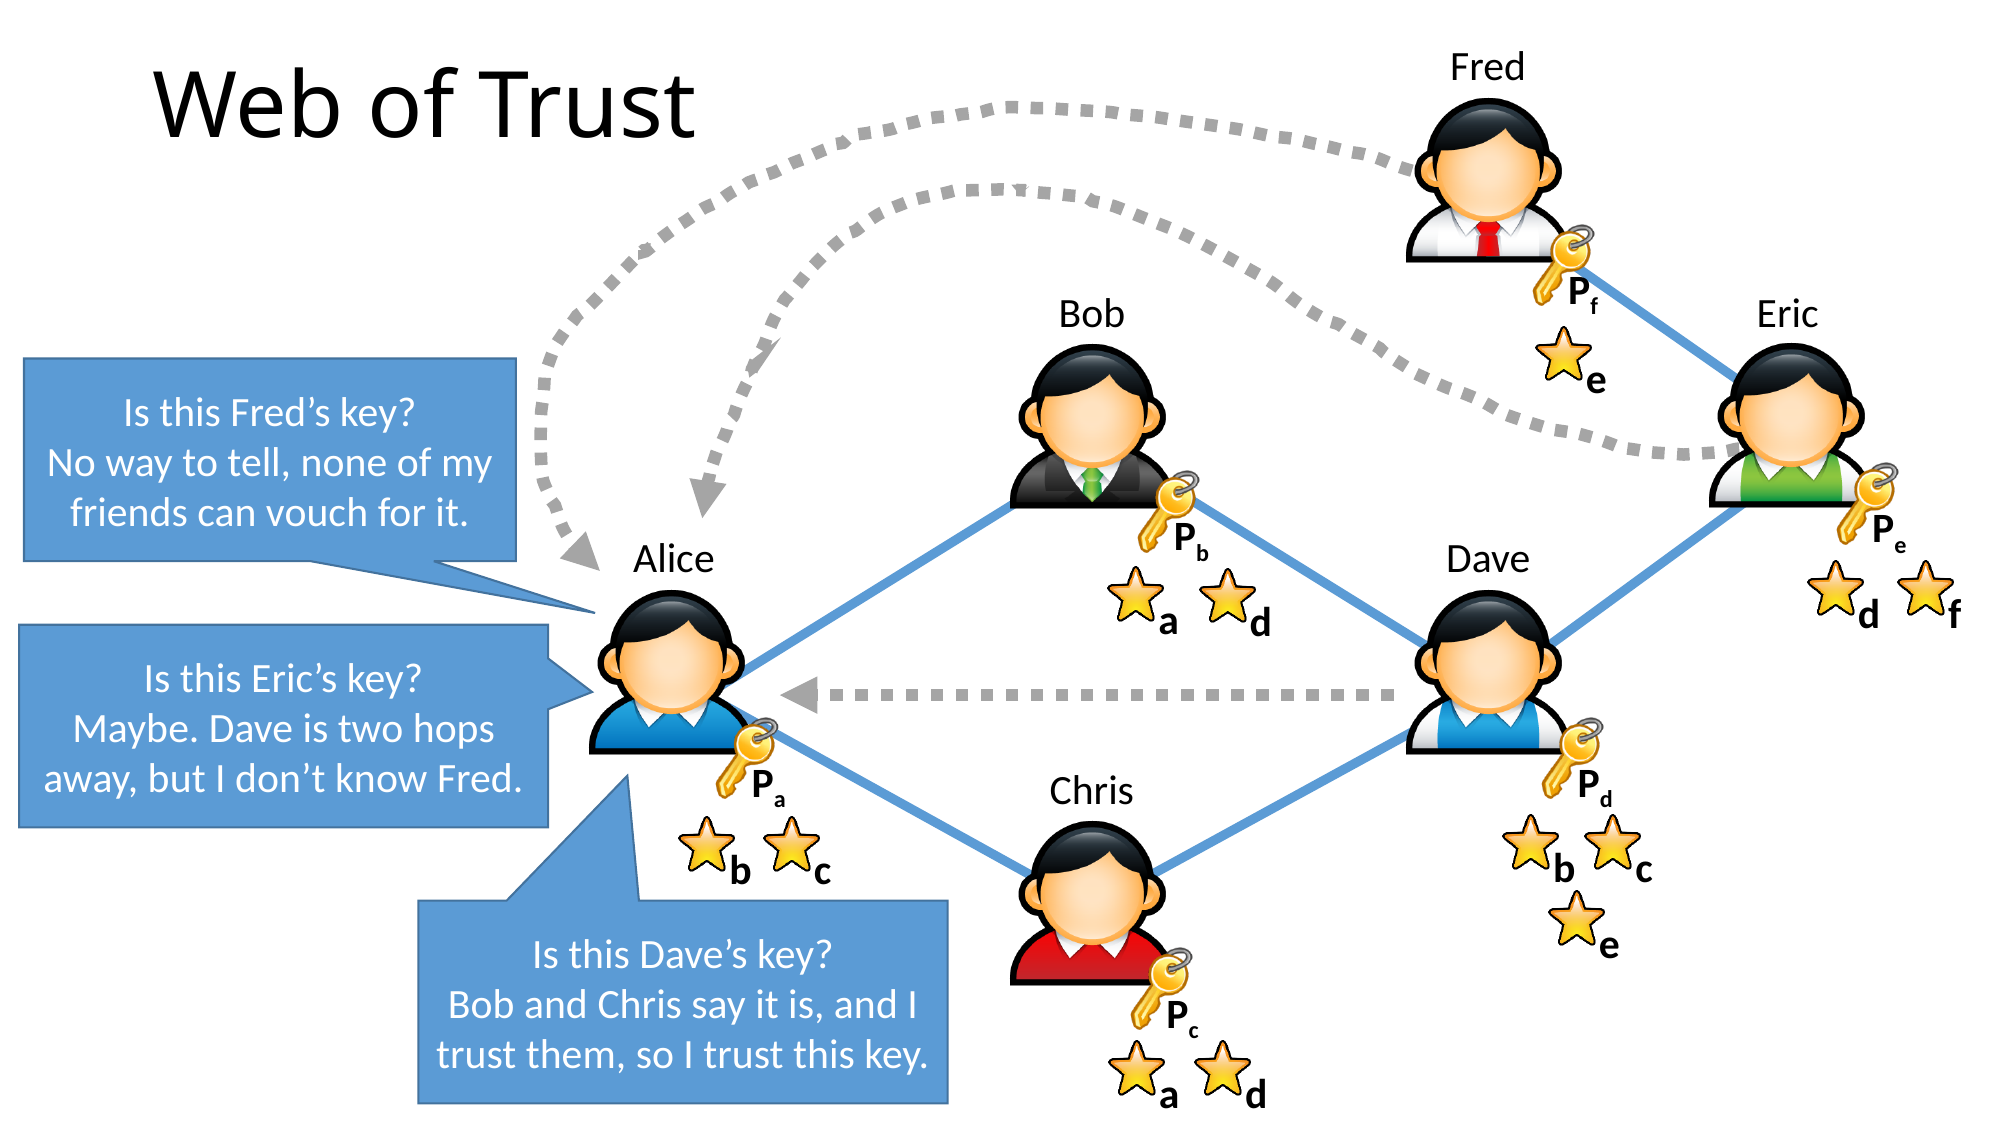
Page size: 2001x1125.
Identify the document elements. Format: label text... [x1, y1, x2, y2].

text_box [1897, 559, 1977, 645]
text_box [697, 493, 705, 519]
text_box [1147, 217, 1384, 273]
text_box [1107, 565, 1195, 652]
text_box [1531, 717, 1629, 813]
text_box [1505, 485, 1768, 678]
text_box Is this Eric’s key? Maybe. Dave is two hops away, but I don’t know Fred. [18, 623, 588, 829]
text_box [705, 694, 1051, 886]
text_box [1826, 462, 1923, 560]
picture [1708, 342, 1874, 508]
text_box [705, 480, 1052, 694]
picture [1009, 343, 1175, 509]
picture [1405, 97, 1571, 263]
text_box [1120, 947, 1215, 1039]
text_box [1548, 889, 1636, 975]
text_box [539, 217, 871, 571]
title Web of Trust [137, 0, 1863, 217]
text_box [1510, 220, 1785, 413]
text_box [1108, 1039, 1194, 1125]
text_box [1584, 813, 1669, 899]
text_box Chris [1051, 755, 1131, 820]
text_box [1535, 325, 1623, 411]
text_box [1131, 704, 1463, 886]
text_box Alice [618, 523, 705, 589]
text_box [1199, 567, 1288, 653]
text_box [678, 815, 763, 901]
text_box Eric [1785, 278, 1834, 342]
text_box Fred [1435, 31, 1542, 97]
picture [1405, 589, 1571, 755]
text_box Is this Fred’s key? No way to tell, none of my friends can vouch for it. [22, 357, 588, 613]
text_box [1127, 470, 1226, 568]
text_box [1138, 467, 1463, 669]
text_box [763, 815, 847, 901]
text_box [707, 217, 1708, 480]
text_box Dave [1463, 523, 1505, 589]
text_box Bob [1043, 278, 1141, 343]
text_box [705, 717, 802, 814]
text_box Is this Dave’s key? Bob and Chris say it is, and I trust them, so I trust this key. [417, 773, 949, 1105]
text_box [1521, 224, 1615, 322]
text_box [1194, 1039, 1283, 1125]
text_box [1807, 559, 1896, 645]
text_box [1502, 813, 1584, 899]
picture [1009, 820, 1175, 986]
picture [588, 589, 754, 755]
